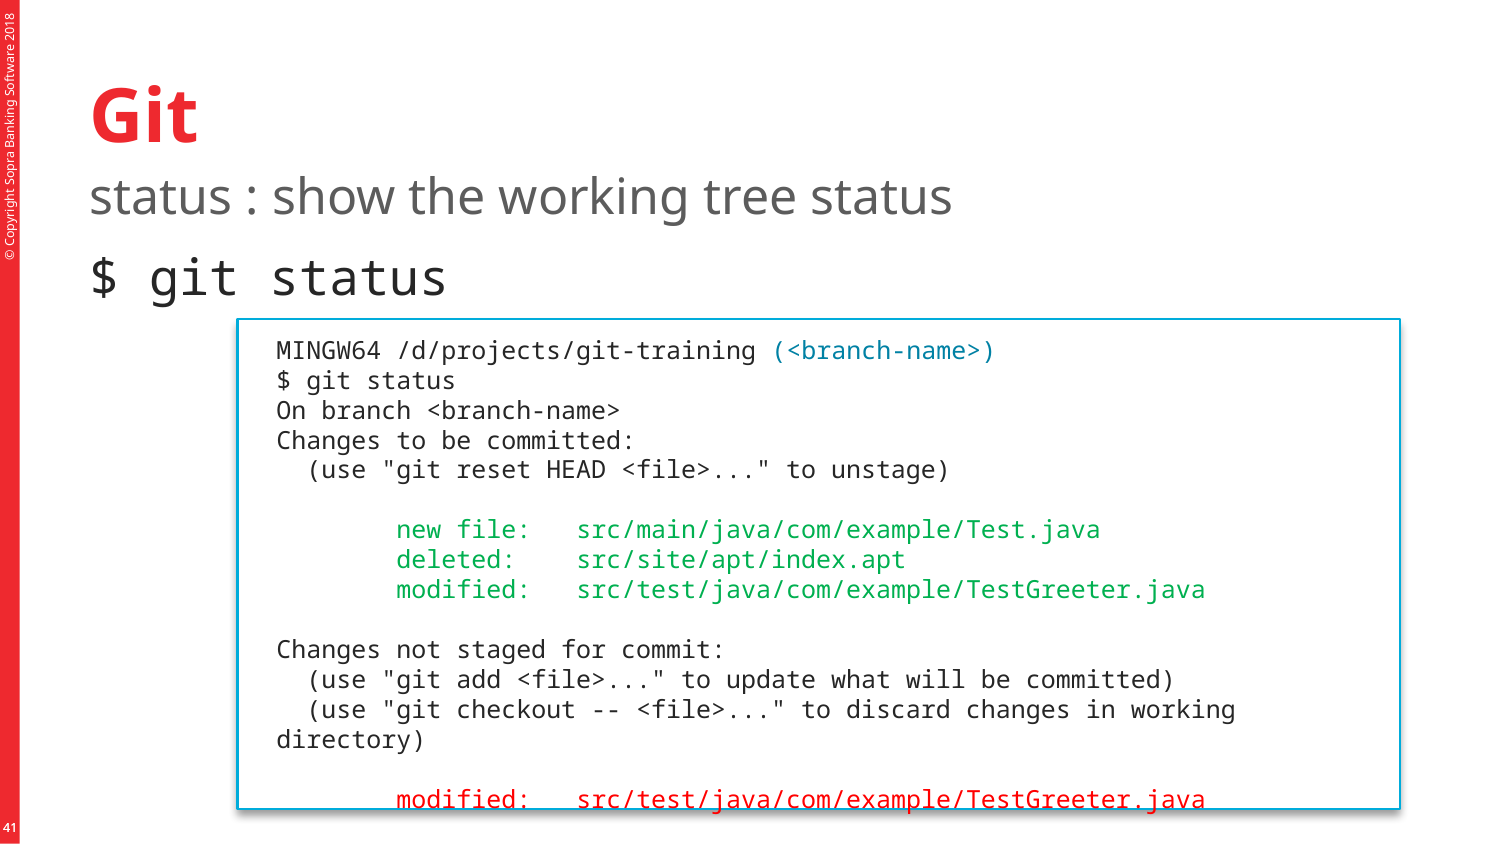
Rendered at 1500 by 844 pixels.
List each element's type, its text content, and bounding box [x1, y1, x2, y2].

list $ git status [75, 242, 1475, 397]
title Git [75, 66, 1425, 166]
list status : show the working tree status [75, 161, 1163, 225]
text_box [235, 317, 1402, 811]
text_box MINGW64 /d/projects/git-training (<branch-name>) $ git status On branch <branch-name> Changes to be committed: (use "git reset HEAD <file>..." to unstage) new file: src/main/java/com/example/Test.java deleted: src/site/apt/index.apt modified: src/test/java/com/example/TestGreeter.java Changes not staged for commit: (use "git add <file>..." to update what will be committed) (use "git checkout -- <file>..." to discard changes in working directory) modified: src/test/java/com/example/TestGreeter.java [262, 334, 1388, 814]
